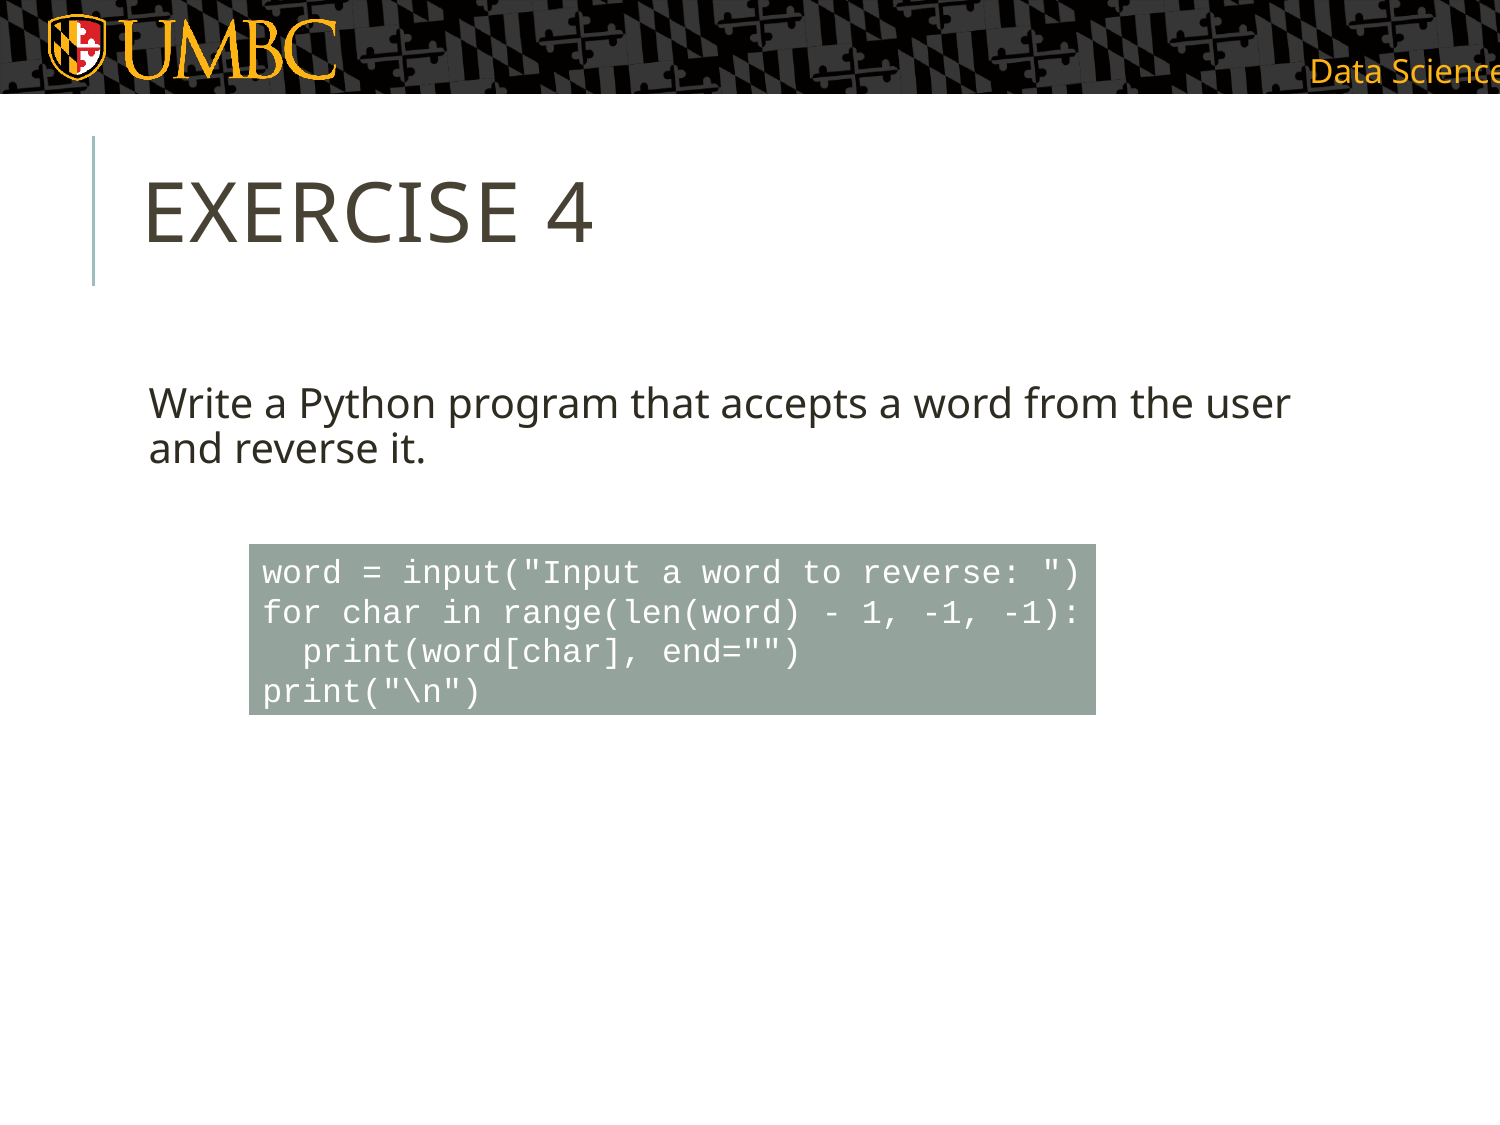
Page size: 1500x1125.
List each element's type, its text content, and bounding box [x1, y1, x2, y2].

text_box word = input("Input a word to reverse: ") for char in range(len(word) - 1, -1, -1): print(word[char], end="") print("\n") [246, 541, 1099, 718]
list Write a Python program that accepts a word from the user and reverse it. [126, 375, 1322, 1035]
picture [0, 0, 1500, 94]
title EXERCISE 4 [126, 96, 1322, 342]
